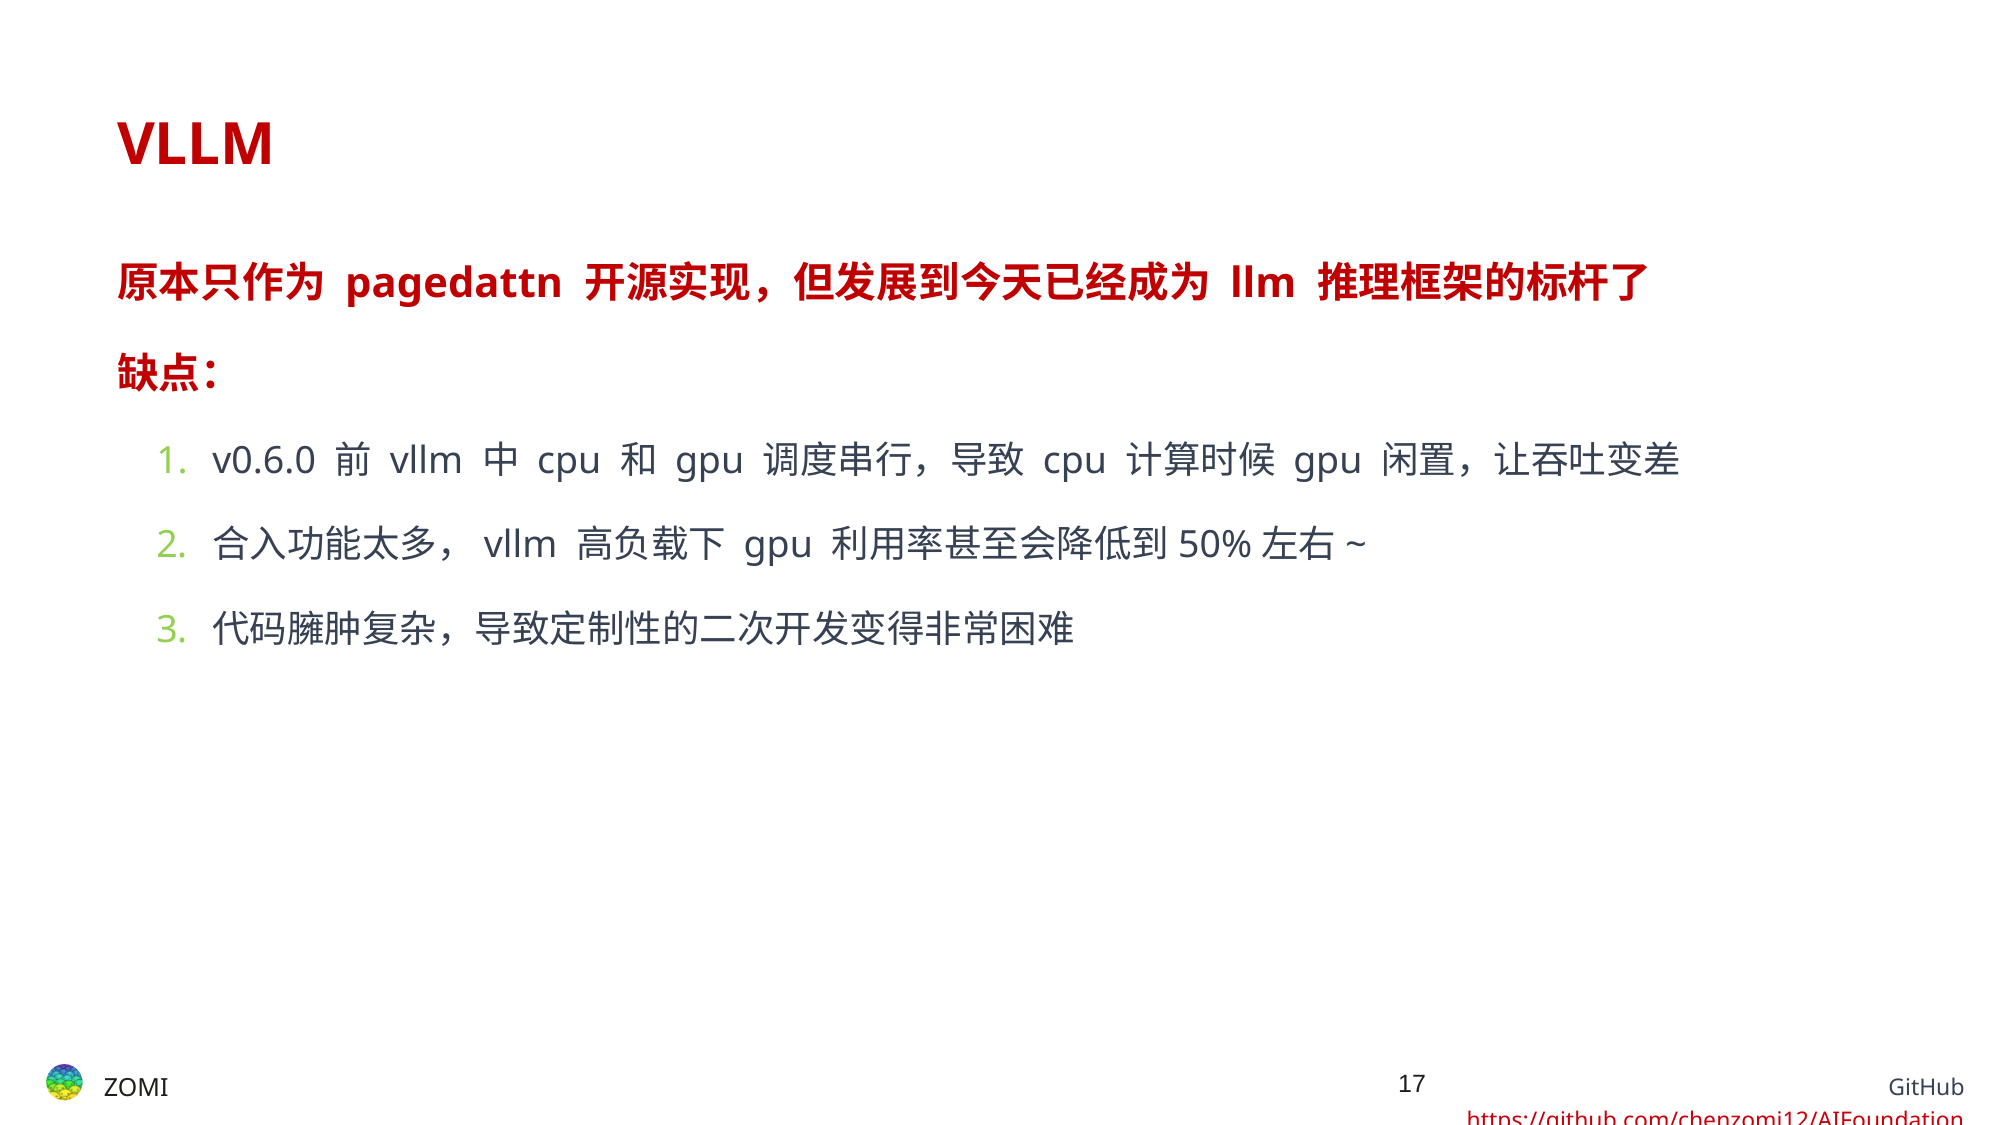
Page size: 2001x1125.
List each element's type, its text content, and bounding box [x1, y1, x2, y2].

title VLLM [102, 91, 1901, 189]
list 原本只作为 pagedattn 开源实现，但发展到今天已经成为 llm 推理框架的标杆了 缺点： v0.6.0 前 vllm 中 cpu 和 gpu 调度串行，导致 cpu 计算时候 gpu 闲置，让吞吐变差 合入功能太多，vllm 高负载下 gpu 利用率甚至会降低到50%左右~ 代码臃肿复杂，导致定制性的二次开发变得非常困难 [102, 223, 1901, 1043]
picture [47, 1065, 82, 1100]
